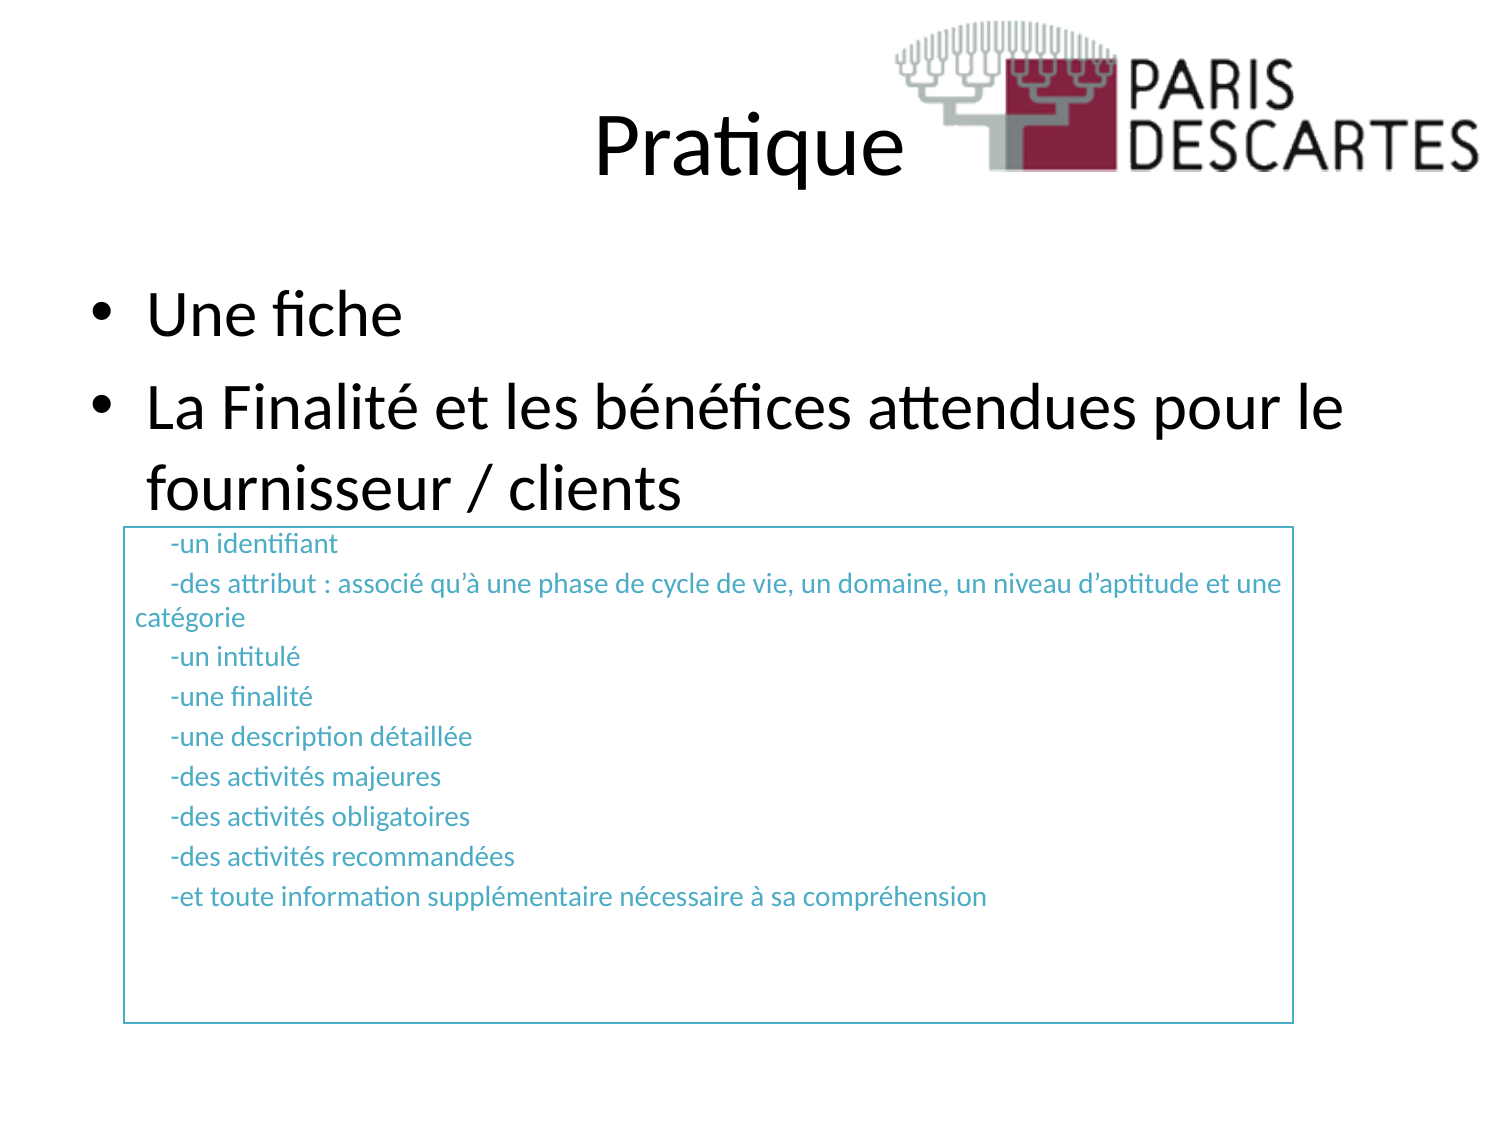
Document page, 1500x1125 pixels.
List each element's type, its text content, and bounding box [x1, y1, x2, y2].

list Une fiche La Finalité et les bénéfices attendues pour le fournisseur / clients [75, 262, 1425, 1005]
title Pratique [75, 45, 1425, 233]
picture [891, 18, 1482, 172]
table_header -un identifiant -des attribut : associé qu’à une phase de cycle de vie, un domaine, un niveau d’aptitude et une catégorie -un intitulé -une finalité -une description détaillée -des activités majeures -des activités obligatoires -des activités recommandées -et toute information supplémentaire nécessaire à sa compréhension [125, 528, 1292, 1022]
